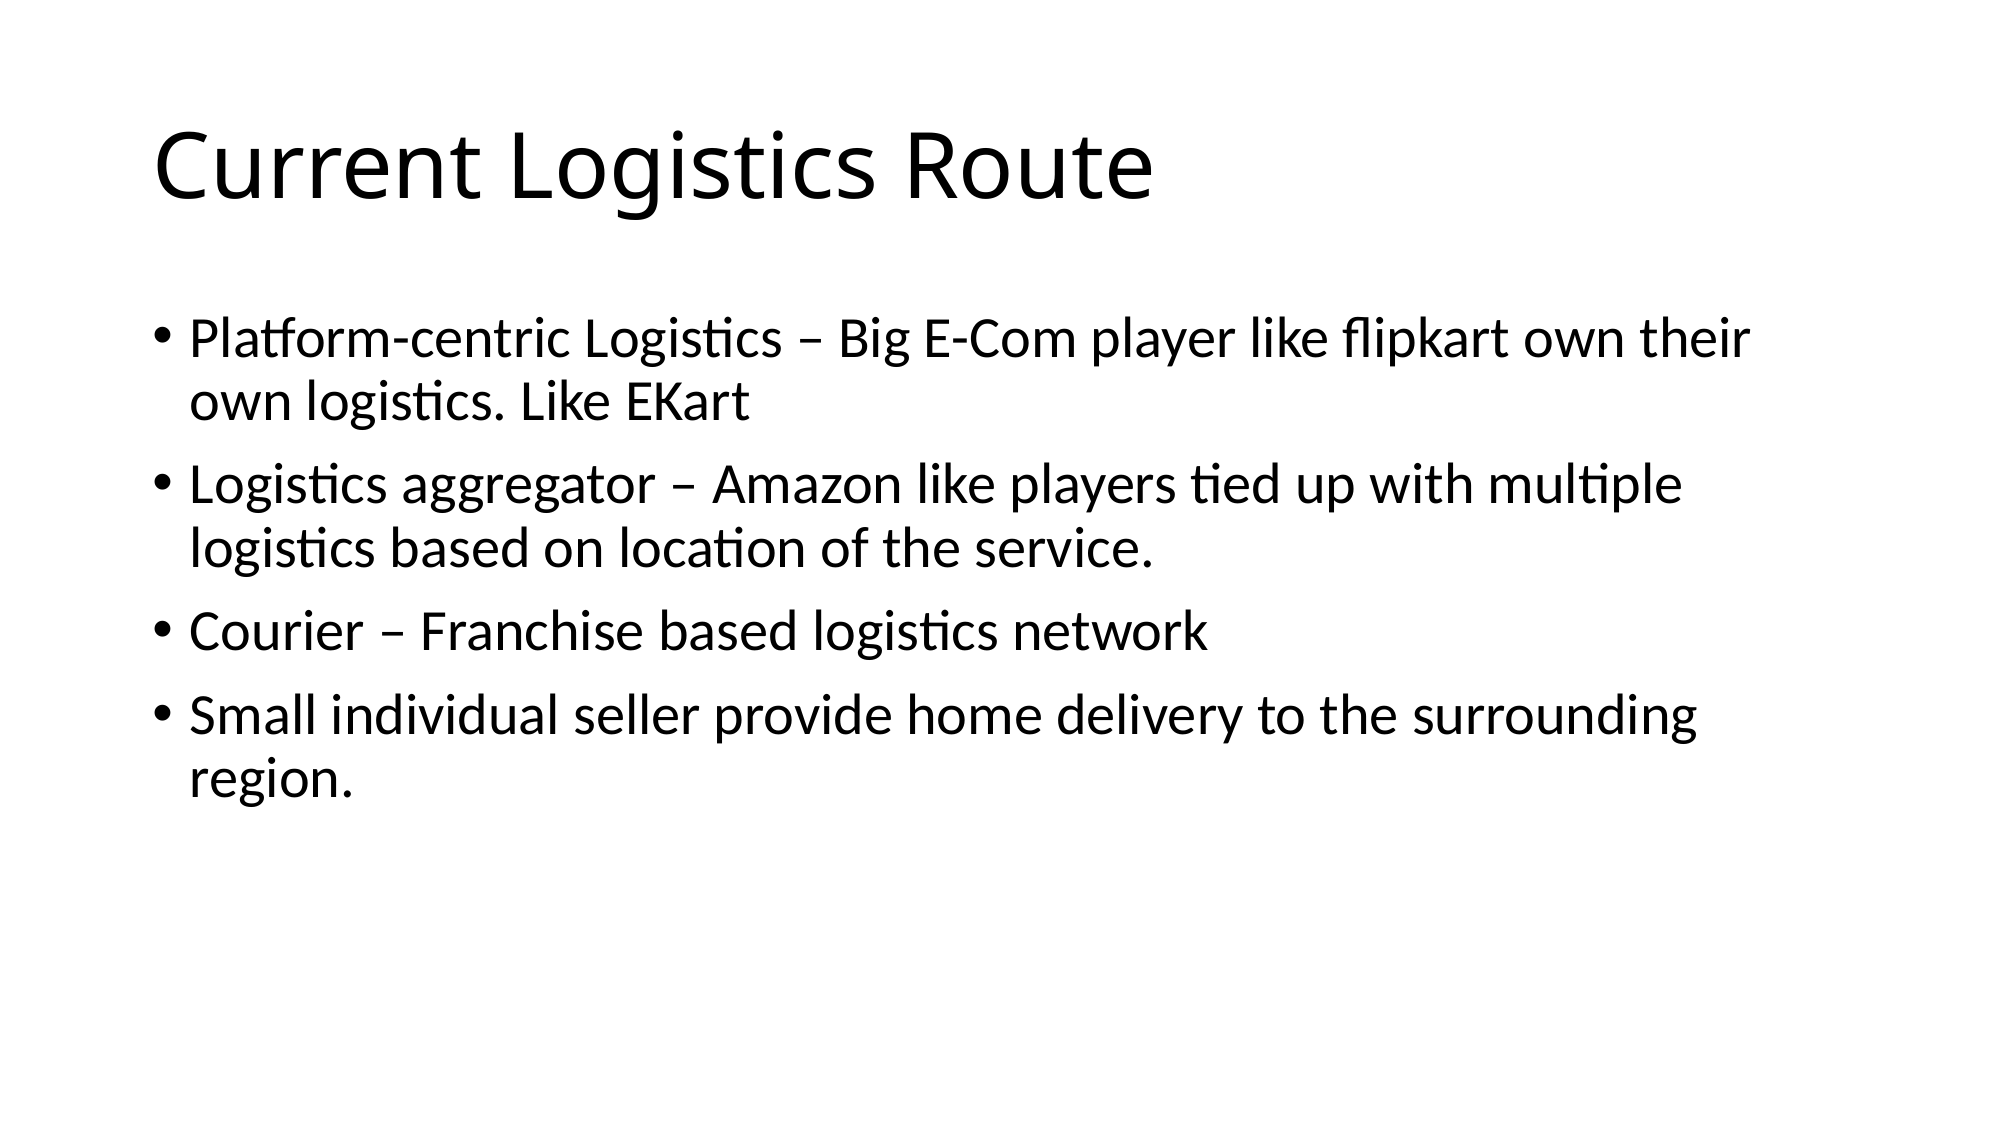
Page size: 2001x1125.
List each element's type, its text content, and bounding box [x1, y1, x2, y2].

list Platform-centric Logistics – Big E-Com player like flipkart own their own logistics. Like EKart Logistics aggregator – Amazon like players tied up with multiple logistics based on location of the service. Courier – Franchise based logistics network Small individual seller provide home delivery to the surrounding region. [137, 299, 1863, 1014]
title Current Logistics Route [137, 59, 1863, 278]
